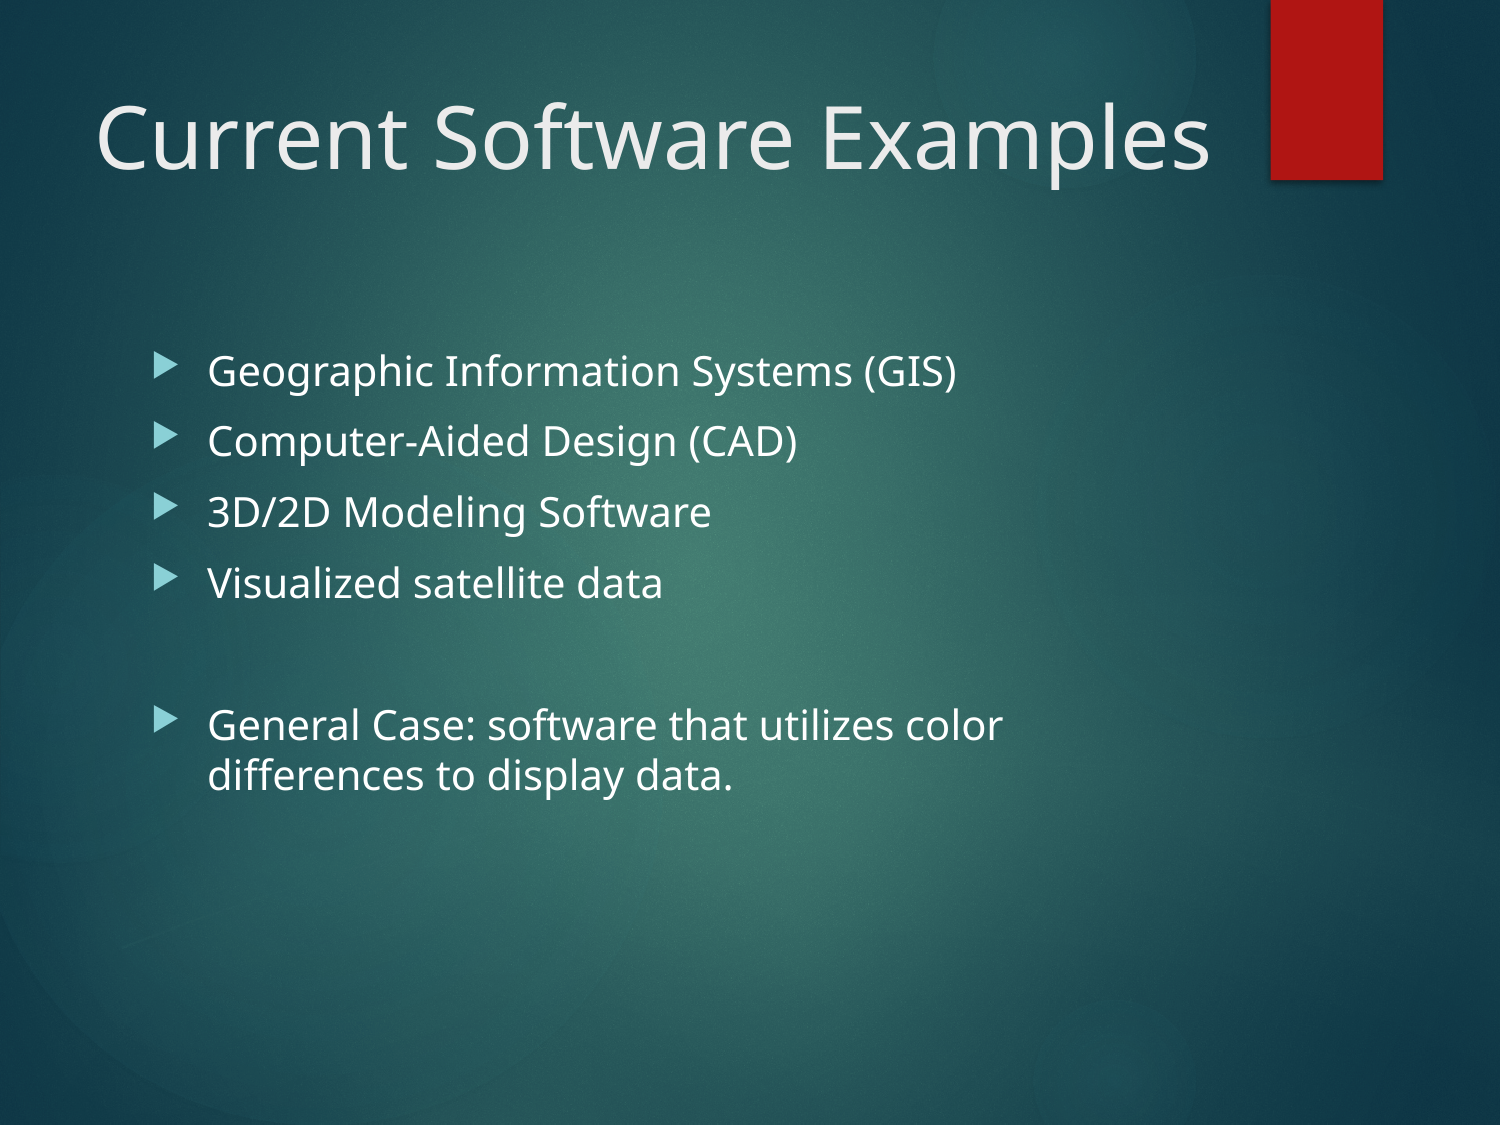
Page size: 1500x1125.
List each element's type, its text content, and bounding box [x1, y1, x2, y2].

list Geographic Information Systems (GIS) Computer-Aided Design (CAD) 3D/2D Modeling Software Visualized satellite data General Case: software that utilizes color differences to display data. [135, 336, 1237, 1025]
title Current Software Examples [79, 74, 1253, 304]
